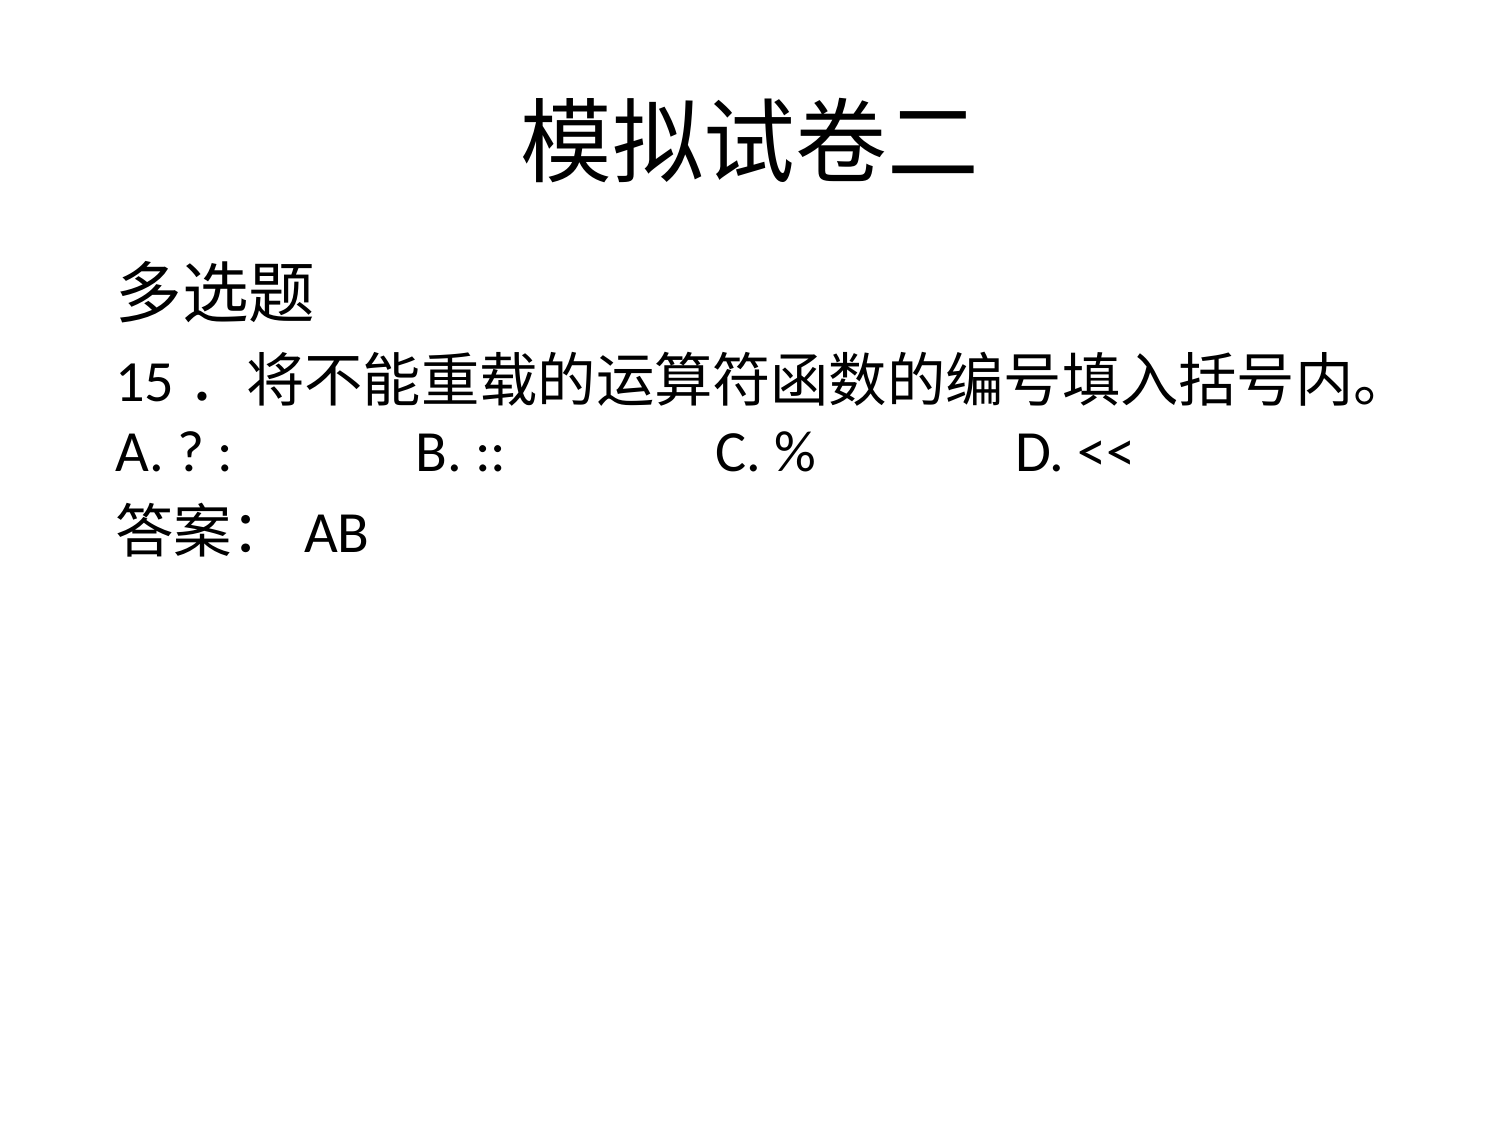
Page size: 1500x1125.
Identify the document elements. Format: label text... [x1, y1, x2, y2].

list 多选题 15．将不能重载的运算符函数的编号填入括号内。 A. ? : B. :: C. % D. << 答案：AB [100, 243, 1451, 986]
title 模拟试卷二 [75, 45, 1425, 233]
